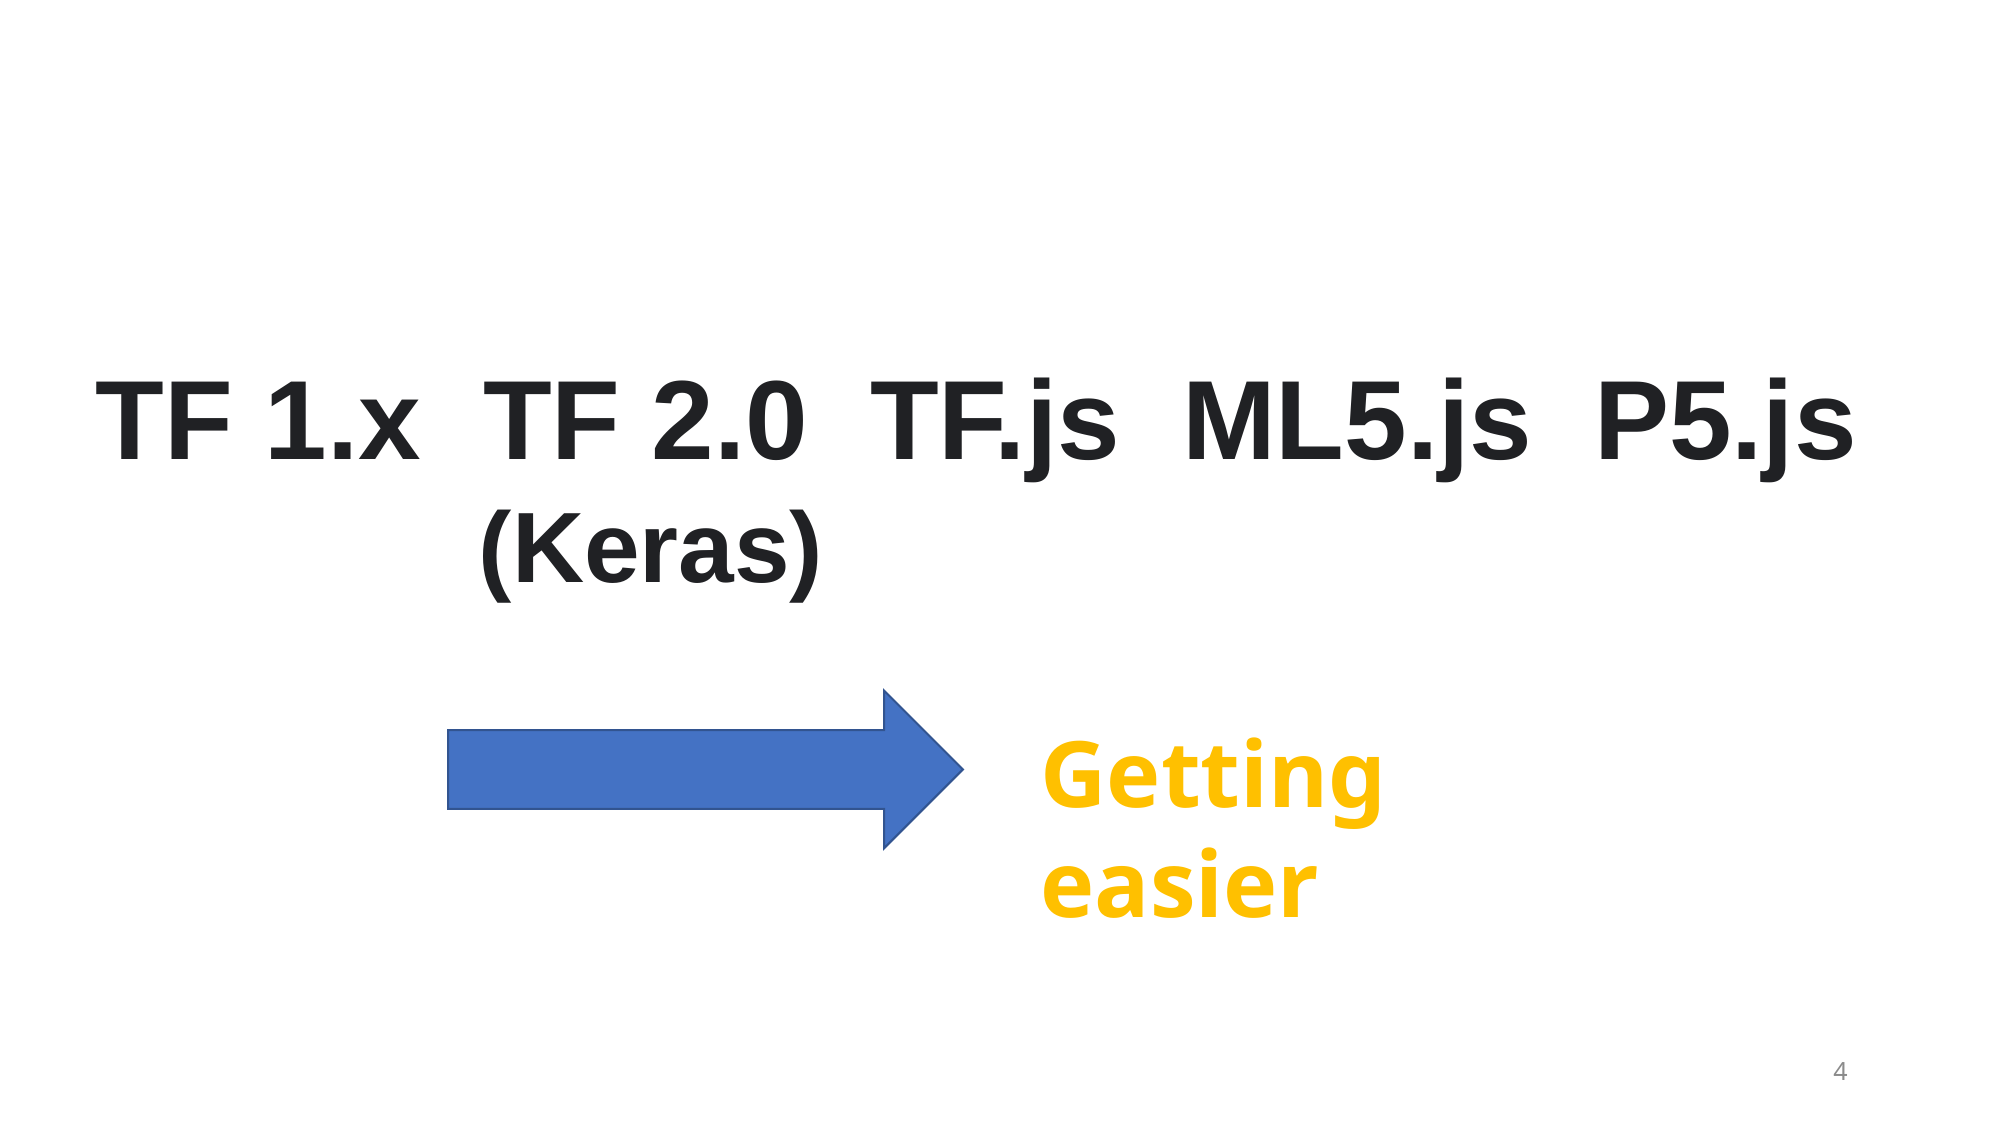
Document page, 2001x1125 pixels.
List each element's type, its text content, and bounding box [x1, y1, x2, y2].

text_box [447, 688, 965, 851]
text_box TF 1.x TF 2.0 TF.js ML5.js P5.js (Keras) [81, 339, 1919, 655]
text_box Getting easier [1025, 708, 1691, 943]
slide_number 4 [1412, 1042, 1863, 1103]
